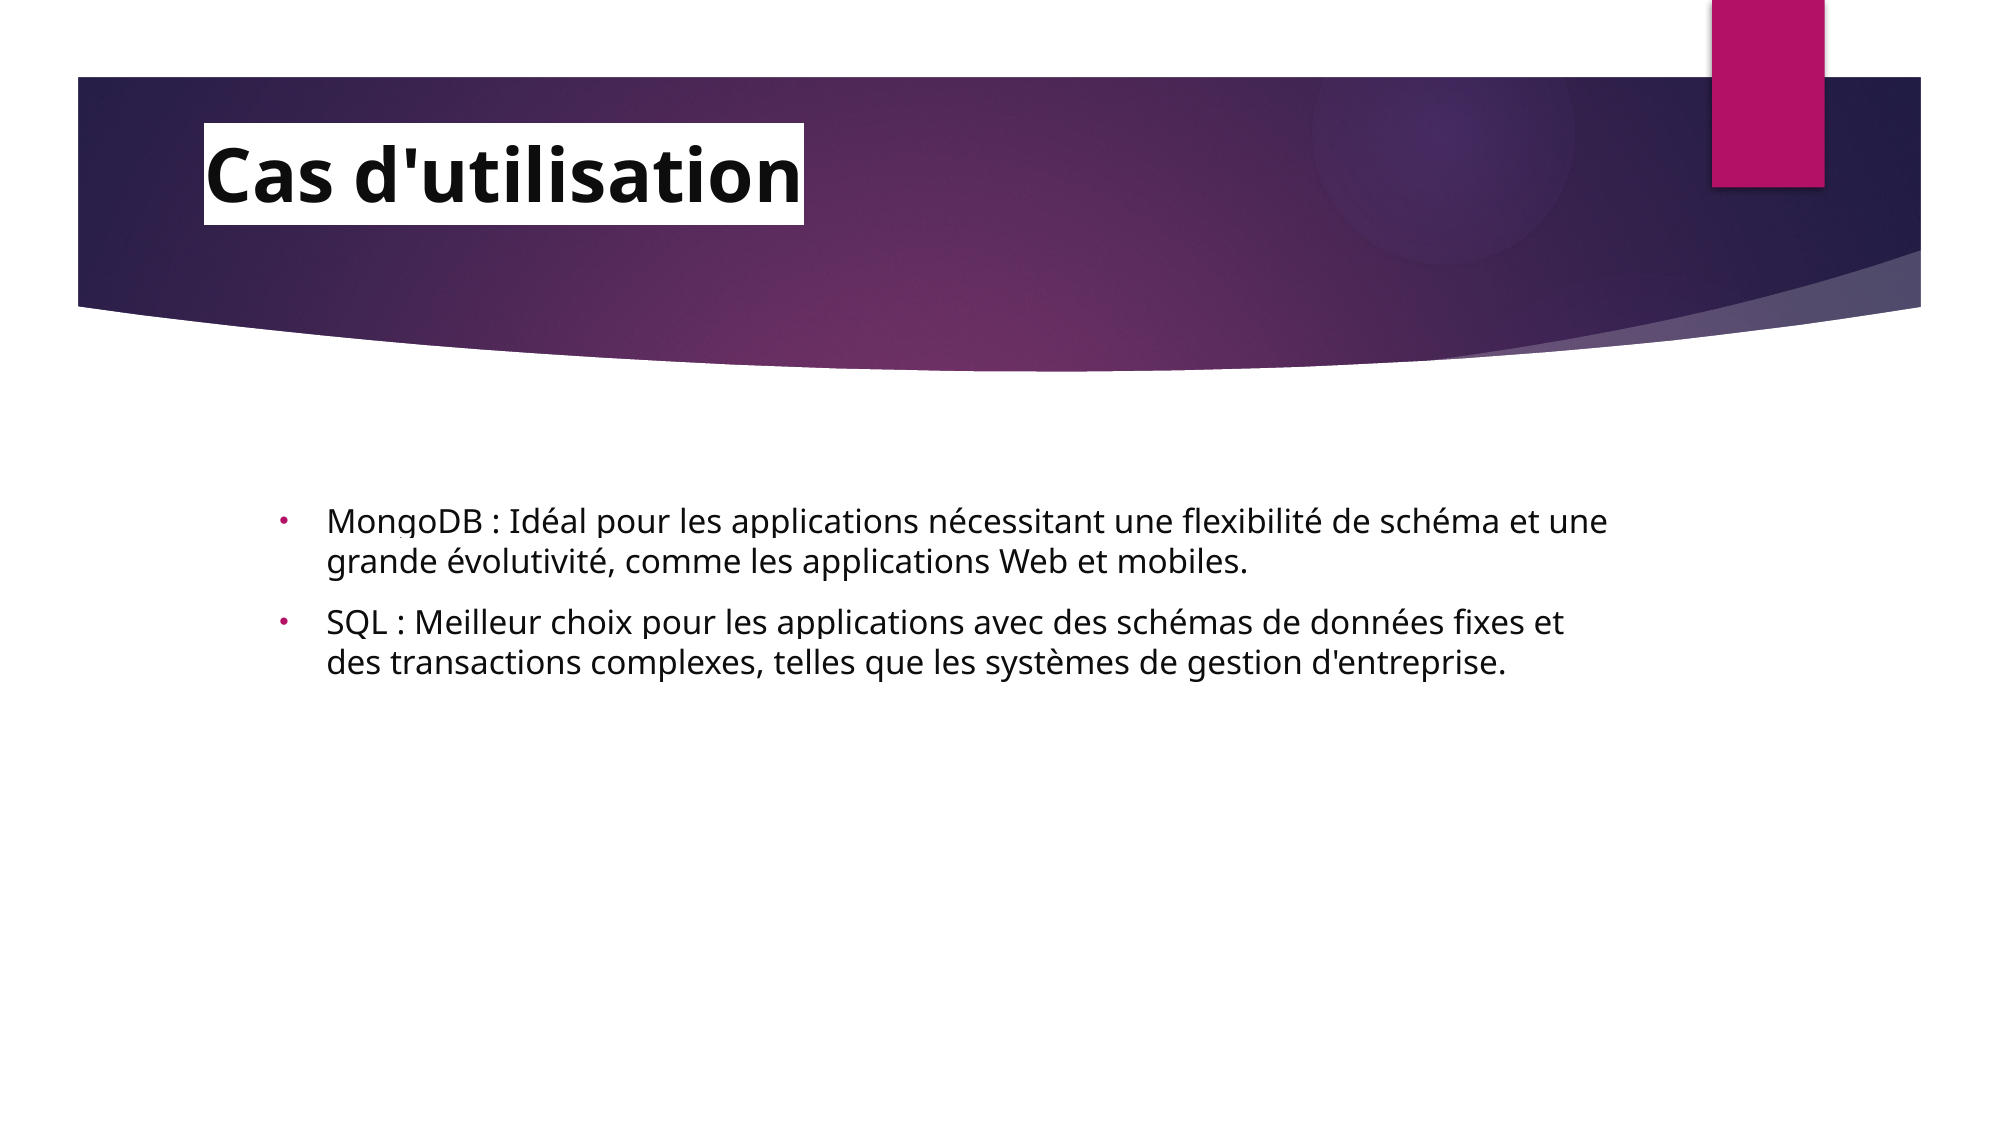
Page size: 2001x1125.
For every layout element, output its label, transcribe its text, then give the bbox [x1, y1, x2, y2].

list MongoDB : Idéal pour les applications nécessitant une flexibilité de schéma et une grande évolutivité, comme les applications Web et mobiles. SQL : Meilleur choix pour les applications avec des schémas de données fixes et des transactions complexes, telles que les systèmes de gestion d'entreprise. [189, 427, 1638, 988]
title Cas d'utilisation [189, 159, 1627, 276]
